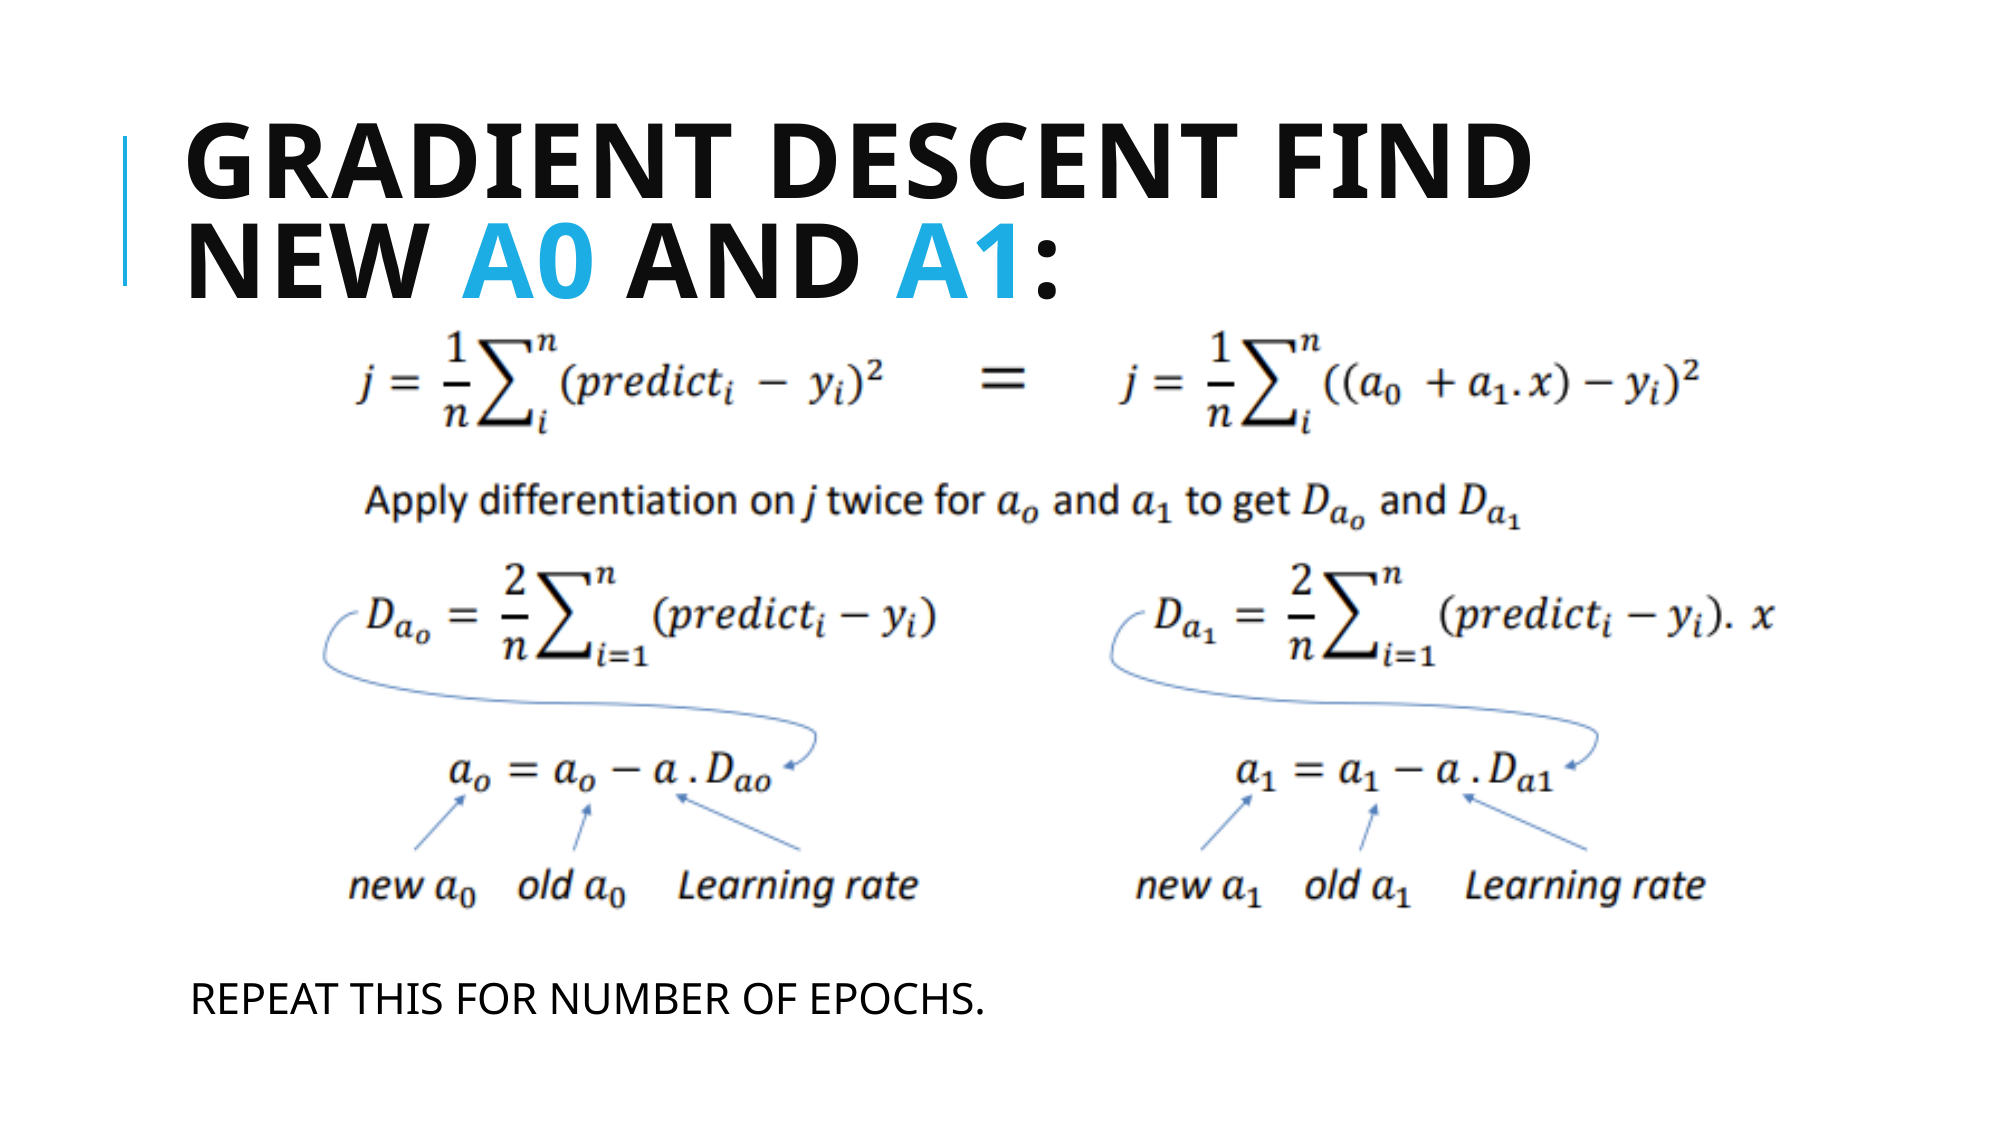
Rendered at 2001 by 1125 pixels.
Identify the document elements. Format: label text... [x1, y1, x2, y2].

list REPEAT THIS FOR NUMBER OF EPOCHS. [168, 375, 1763, 1035]
title Gradient Descent find new a0 and a1: [168, 96, 1763, 342]
picture [310, 311, 1790, 915]
